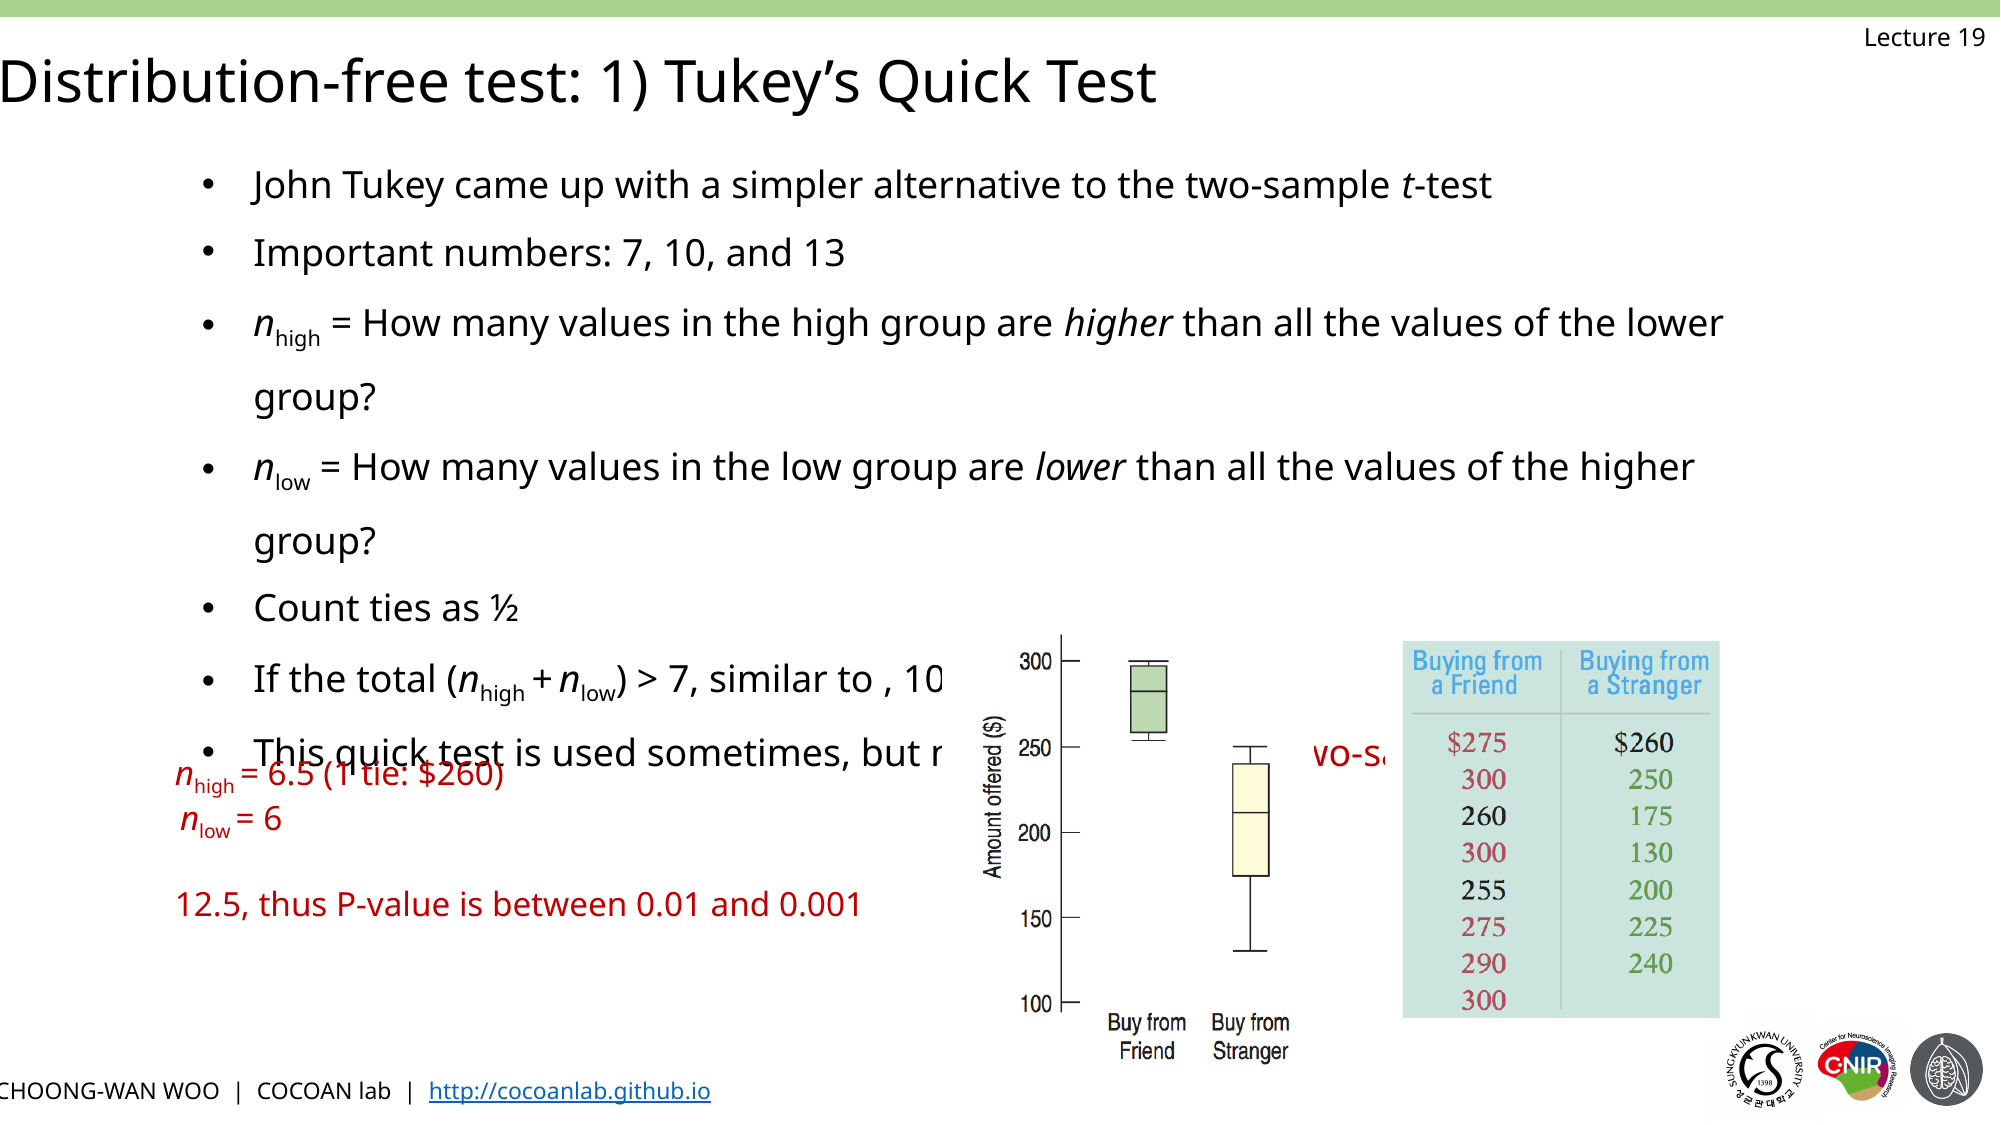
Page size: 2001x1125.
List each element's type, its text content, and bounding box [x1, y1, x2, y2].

text_box CHOONG-WAN WOO | COCOAN lab | http://cocoanlab.github.io [0, 1069, 727, 1116]
picture [942, 618, 1314, 1085]
picture [1385, 629, 1742, 1035]
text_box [1709, 1014, 1983, 1125]
text_box Distribution-free test: 1) Tukey’s Quick Test [0, 36, 1172, 122]
text_box [0, 0, 2000, 18]
text_box nhigh = 6.5 (1 tie: $260) nlow = 6 12.5, thus P-value is between 0.01 and 0.001 [160, 744, 880, 930]
text_box Lecture 19 [1623, 13, 2000, 59]
